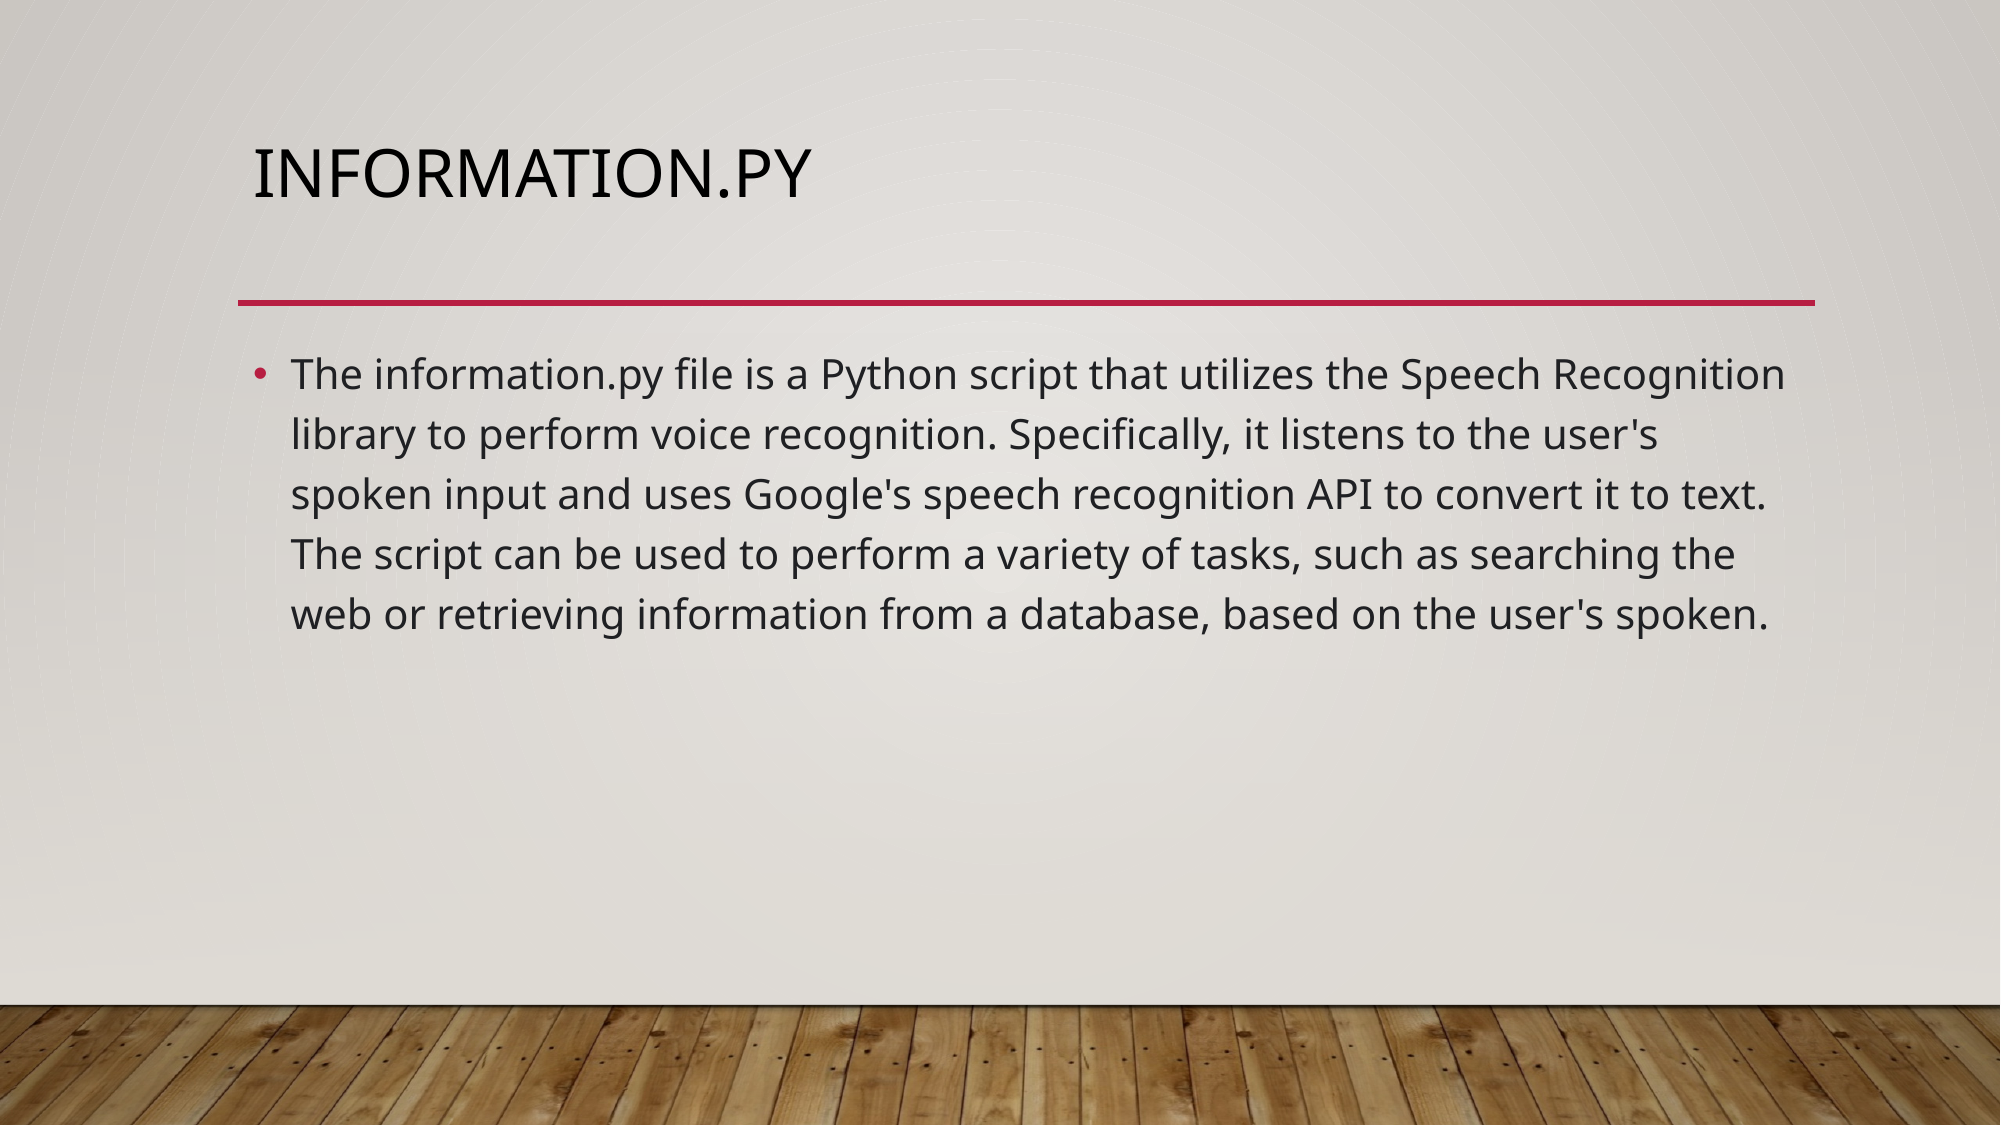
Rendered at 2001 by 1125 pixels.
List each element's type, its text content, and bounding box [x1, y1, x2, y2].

title Information.py [238, 131, 1814, 305]
picture [0, 1005, 2000, 1125]
list The information.py file is a Python script that utilizes the Speech Recognition library to perform voice recognition. Specifically, it listens to the user's spoken input and uses Google's speech recognition API to convert it to text. The script can be used to perform a variety of tasks, such as searching the web or retrieving information from a database, based on the user's spoken. [238, 330, 1814, 897]
